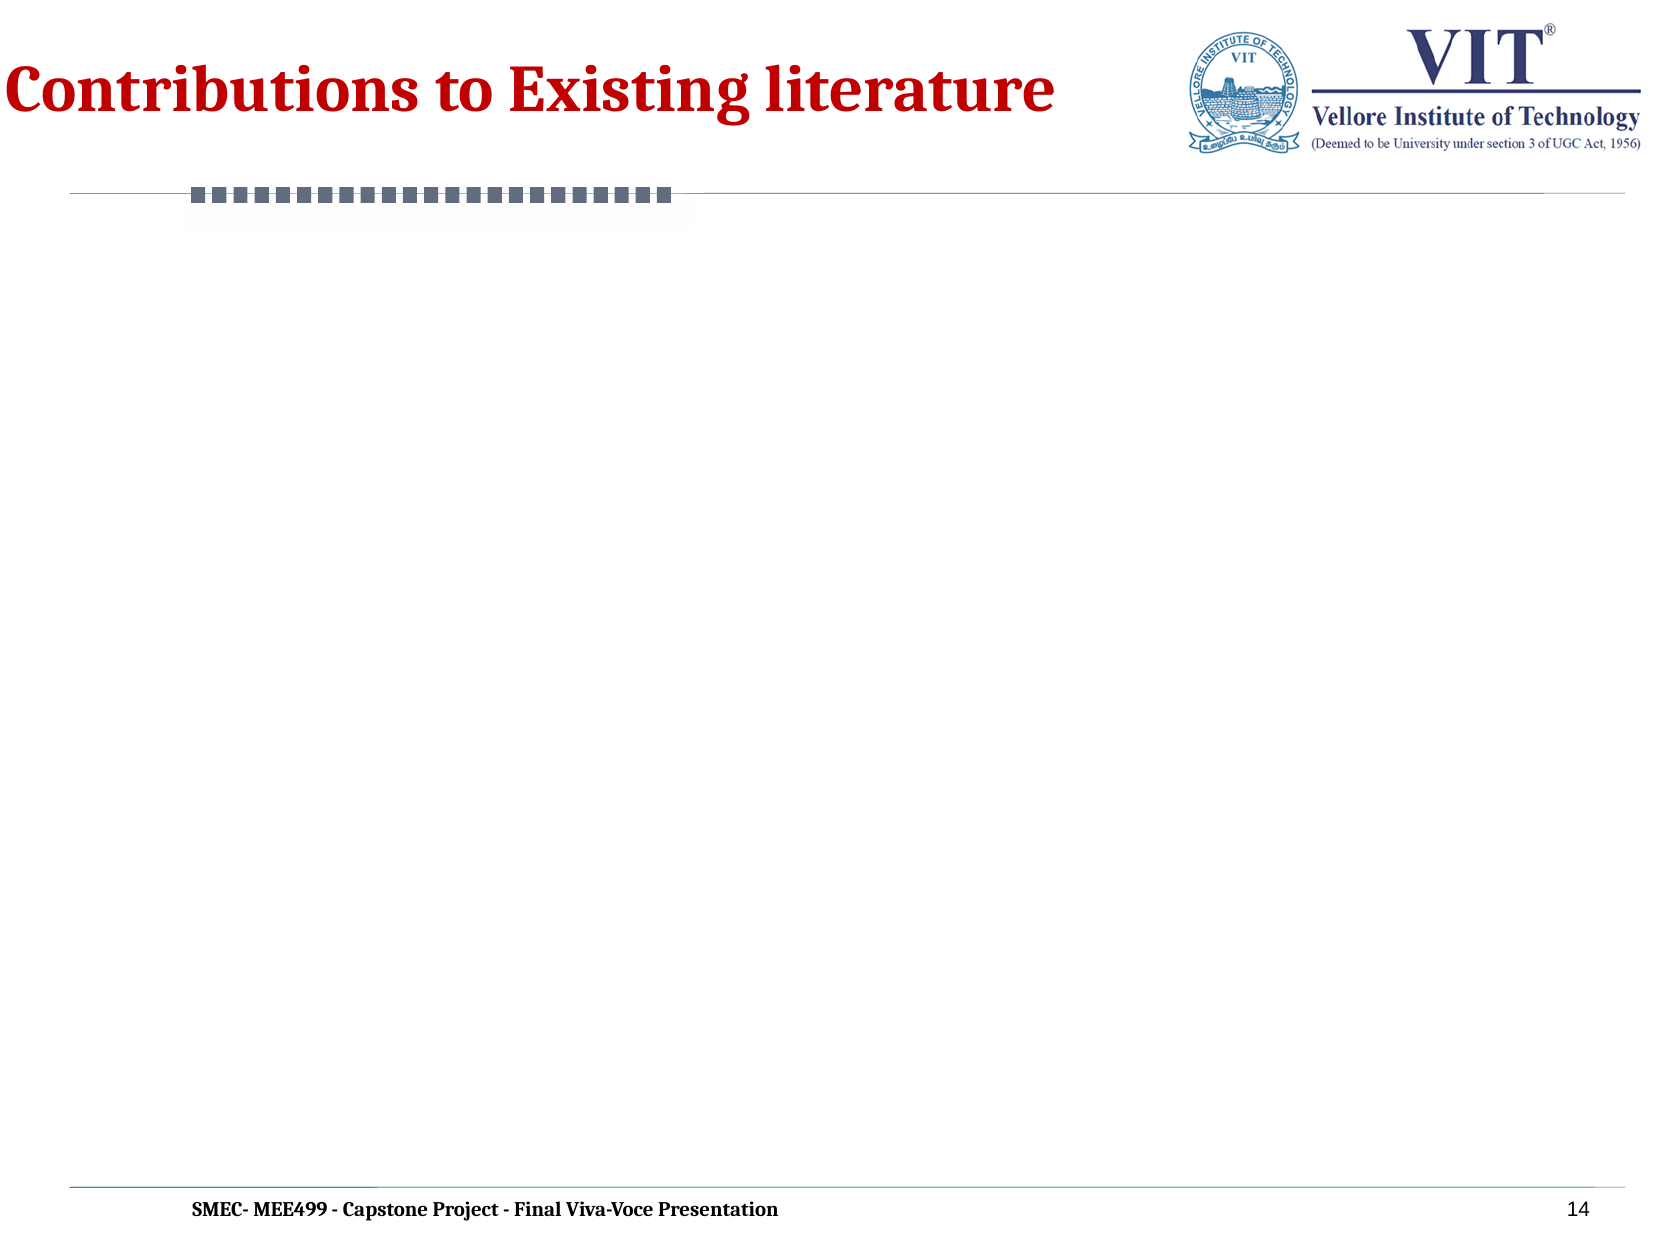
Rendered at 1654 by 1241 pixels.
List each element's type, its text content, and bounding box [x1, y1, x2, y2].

picture [508, 187, 523, 203]
picture [551, 187, 566, 203]
picture [1181, 0, 1654, 169]
picture [614, 187, 629, 203]
picture [254, 187, 269, 203]
picture [275, 187, 290, 203]
picture [360, 187, 375, 203]
picture [487, 187, 502, 203]
picture [466, 187, 481, 203]
picture [318, 187, 333, 203]
picture [593, 187, 608, 203]
picture [656, 187, 671, 203]
slide_number SMEC- MEE499 - Capstone Project - Final Viva-Voce Presentation [191, 1156, 1451, 1221]
picture [381, 187, 396, 203]
picture [233, 187, 248, 203]
title Contributions to Existing literature [5, 0, 1218, 125]
picture [297, 187, 312, 203]
picture [212, 187, 227, 203]
picture [635, 187, 650, 203]
picture [424, 187, 439, 203]
picture [530, 187, 545, 203]
picture [191, 187, 206, 203]
slide_number 14 [1472, 1156, 1591, 1221]
picture [339, 187, 354, 203]
picture [402, 187, 417, 203]
picture [445, 187, 460, 203]
picture [572, 187, 587, 203]
